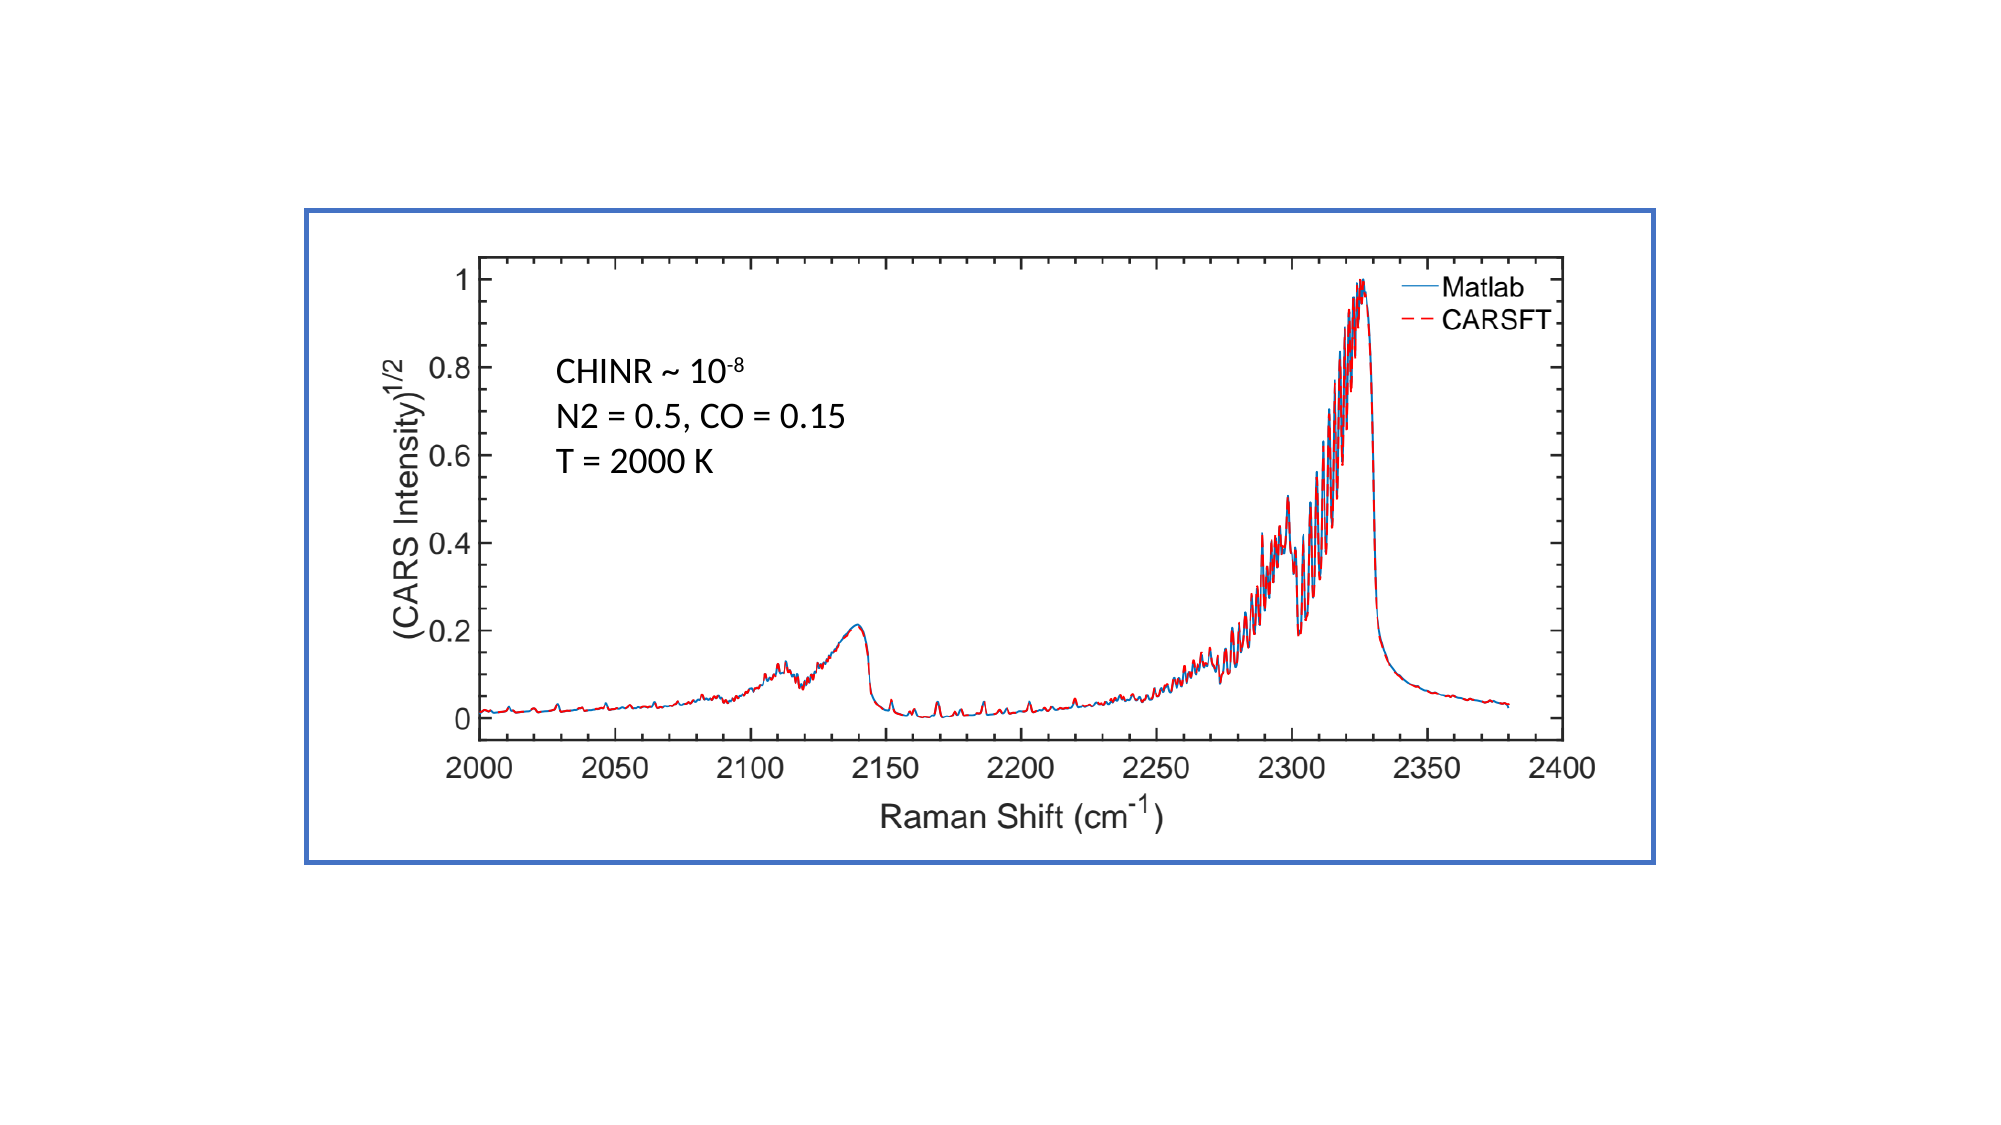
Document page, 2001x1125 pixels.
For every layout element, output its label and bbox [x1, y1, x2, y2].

text_box [306, 834, 1654, 864]
picture [298, 210, 1694, 834]
